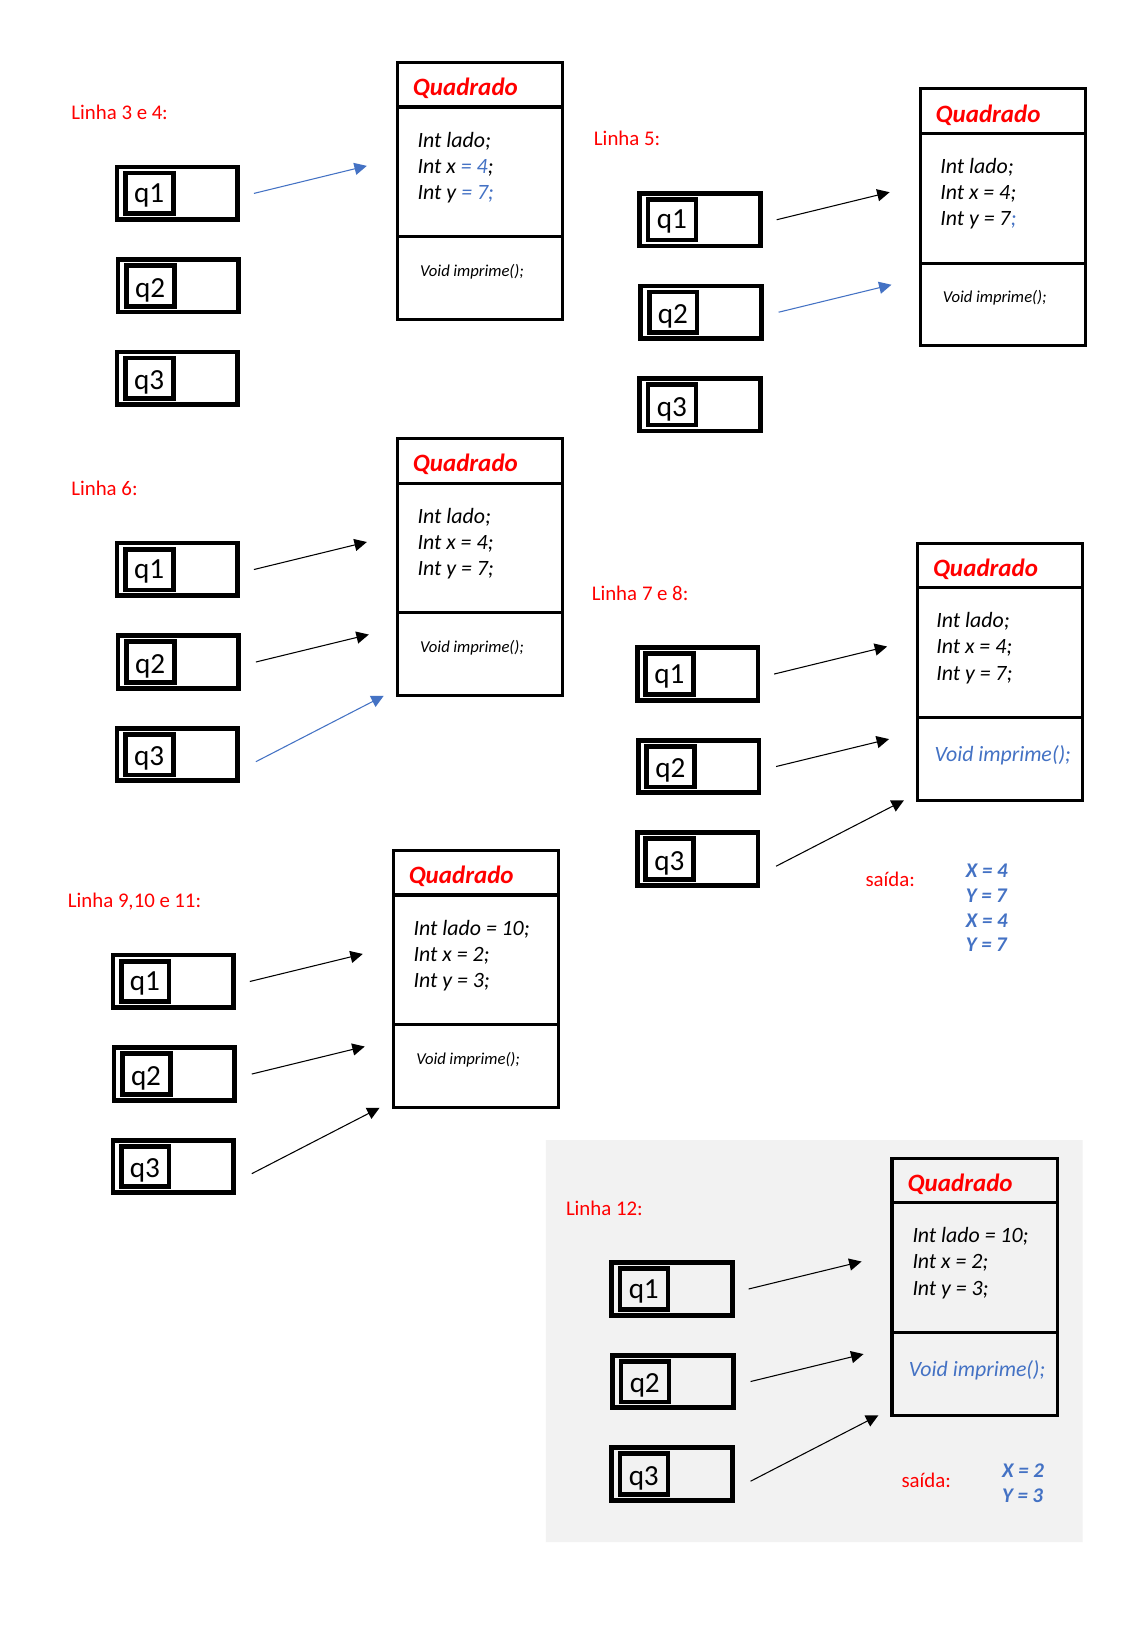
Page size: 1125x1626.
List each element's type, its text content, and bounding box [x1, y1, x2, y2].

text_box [397, 438, 563, 696]
text_box X = 2 Y = 3 [987, 1449, 1059, 1514]
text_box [612, 1355, 734, 1408]
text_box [774, 646, 888, 675]
text_box Linha 7 e 8: [577, 572, 704, 612]
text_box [116, 543, 238, 596]
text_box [776, 739, 889, 767]
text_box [397, 62, 563, 320]
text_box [639, 378, 761, 432]
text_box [249, 954, 363, 982]
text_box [113, 1047, 235, 1101]
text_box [778, 284, 892, 313]
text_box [750, 1354, 864, 1382]
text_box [116, 352, 238, 405]
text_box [253, 542, 367, 570]
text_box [638, 740, 760, 793]
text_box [251, 1046, 365, 1075]
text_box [393, 850, 559, 1108]
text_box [117, 635, 239, 689]
text_box X = 4 Y = 7 X = 4 Y = 7 [951, 848, 1023, 964]
text_box saída: [886, 1458, 966, 1499]
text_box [776, 800, 904, 867]
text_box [637, 832, 759, 886]
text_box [611, 1447, 733, 1501]
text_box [920, 88, 1086, 346]
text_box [116, 166, 238, 220]
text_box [611, 1262, 733, 1316]
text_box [255, 634, 369, 663]
text_box Linha 3 e 4: [56, 91, 183, 132]
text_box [748, 1261, 862, 1289]
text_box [251, 1107, 380, 1174]
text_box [637, 647, 759, 701]
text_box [640, 285, 762, 339]
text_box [776, 192, 890, 220]
text_box Linha 12: [551, 1187, 658, 1227]
text_box Linha 6: [56, 467, 153, 508]
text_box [750, 1415, 879, 1482]
text_box [545, 1139, 1084, 1543]
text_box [639, 193, 761, 246]
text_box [117, 259, 239, 313]
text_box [255, 695, 384, 762]
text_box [891, 1158, 1062, 1416]
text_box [112, 1140, 234, 1193]
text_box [917, 543, 1088, 801]
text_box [253, 165, 367, 194]
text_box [116, 728, 238, 781]
text_box Linha 5: [579, 117, 676, 158]
text_box saída: [850, 858, 930, 899]
text_box Linha 9,10 e 11: [53, 879, 217, 920]
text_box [112, 955, 234, 1008]
